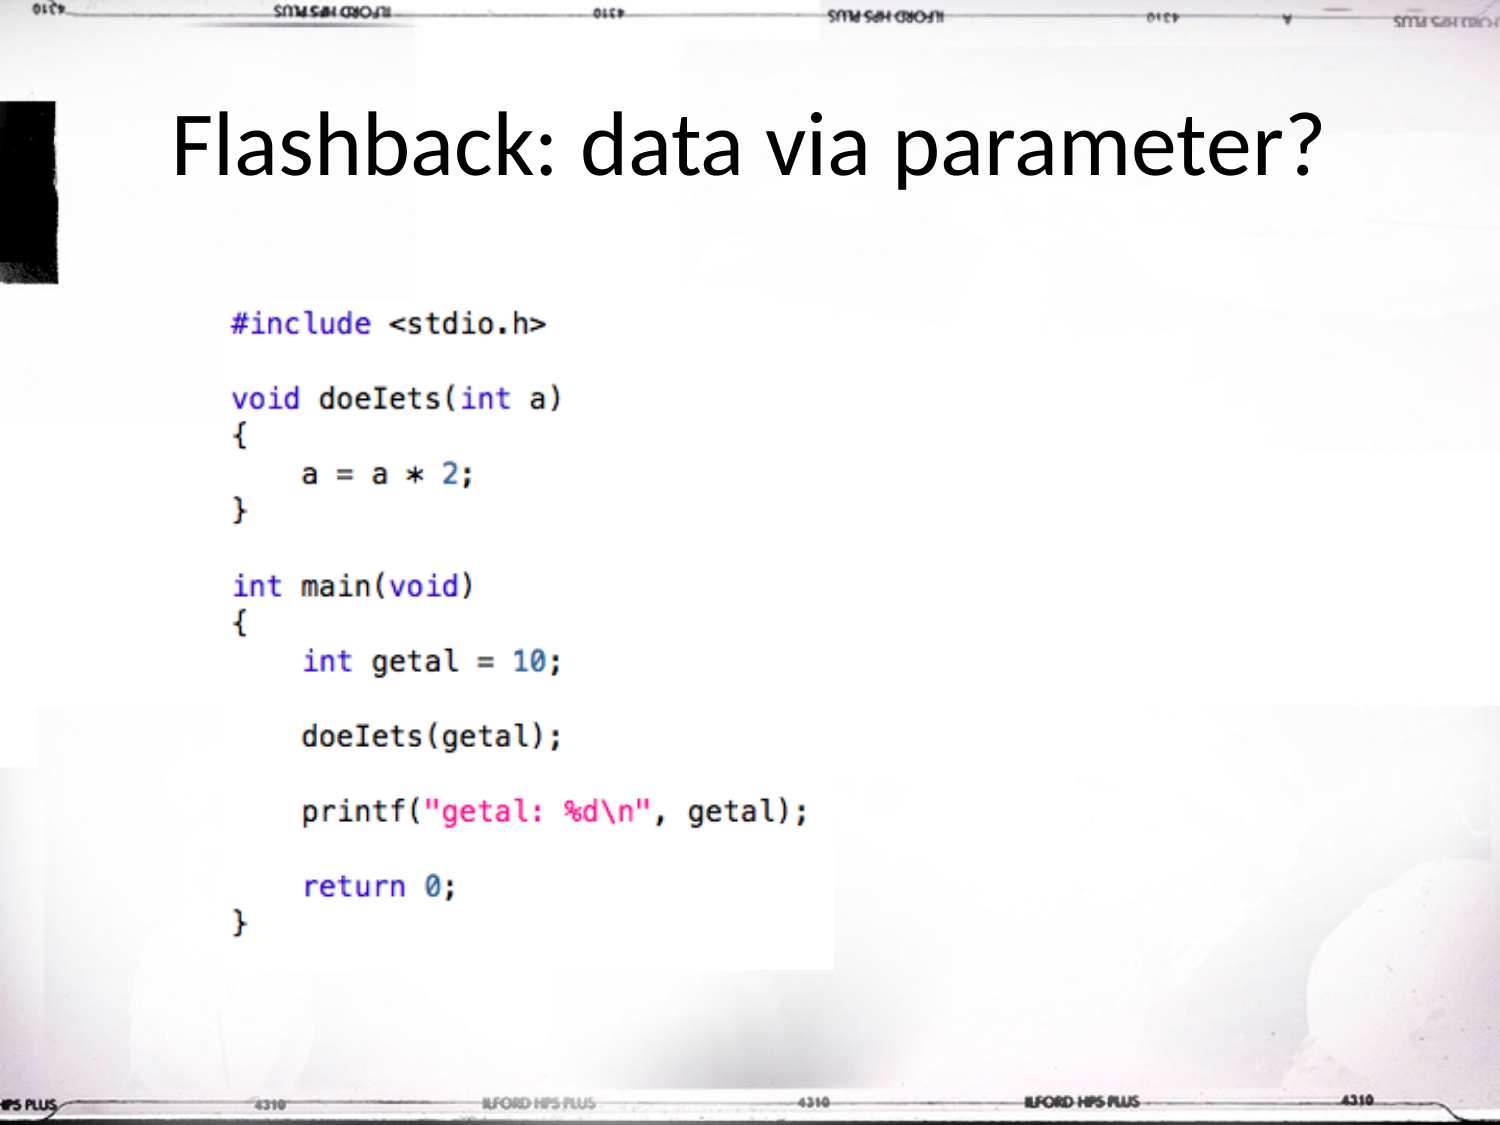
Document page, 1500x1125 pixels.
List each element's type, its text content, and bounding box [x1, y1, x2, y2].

picture [0, 0, 1500, 1125]
title Flashback: data via parameter? [75, 45, 1425, 233]
